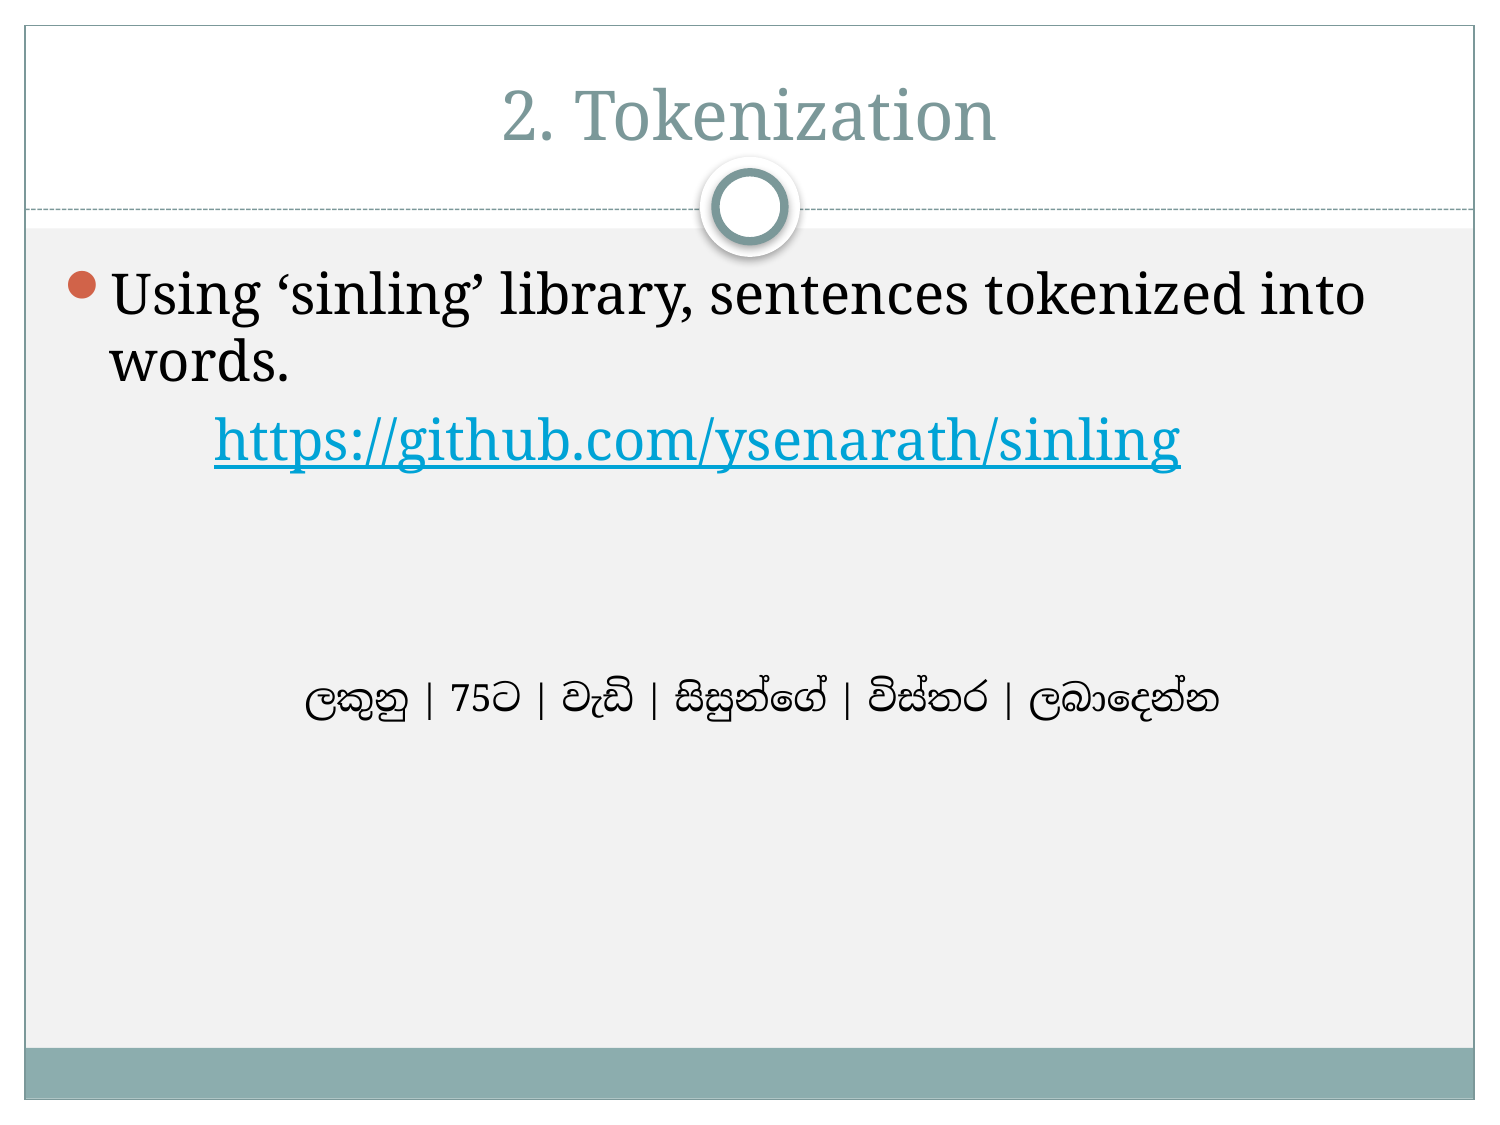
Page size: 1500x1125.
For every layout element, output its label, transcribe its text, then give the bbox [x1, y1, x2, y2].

title 2. Tokenization [49, 37, 1450, 162]
list Using ‘sinling’ library, sentences tokenized into words. https://github.com/ysenarath/sinling [49, 250, 1445, 1001]
text_box ලකුනු | 75ට | වැඩි | සිසුන්ගේ | විස්තර | ලබාදෙන්න [249, 666, 1275, 727]
